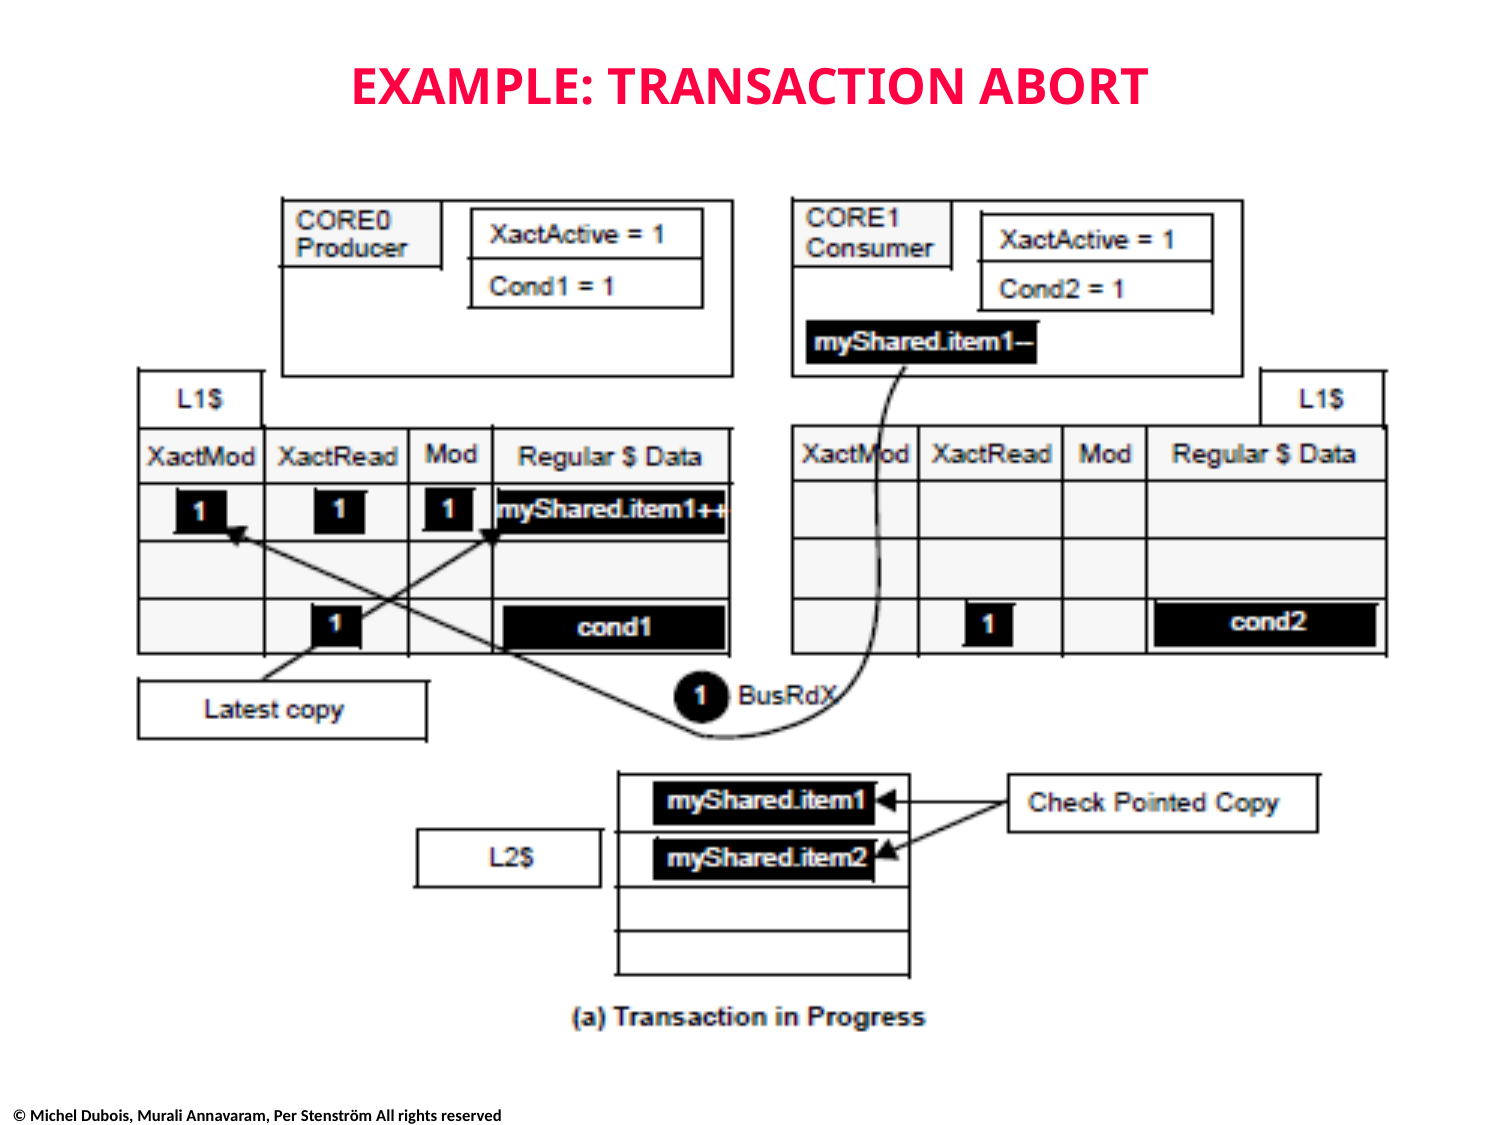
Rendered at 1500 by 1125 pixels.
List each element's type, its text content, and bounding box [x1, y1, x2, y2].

title EXAMPLE: TRANSACTION ABORT [74, 9, 1426, 159]
picture [74, 159, 1426, 1043]
